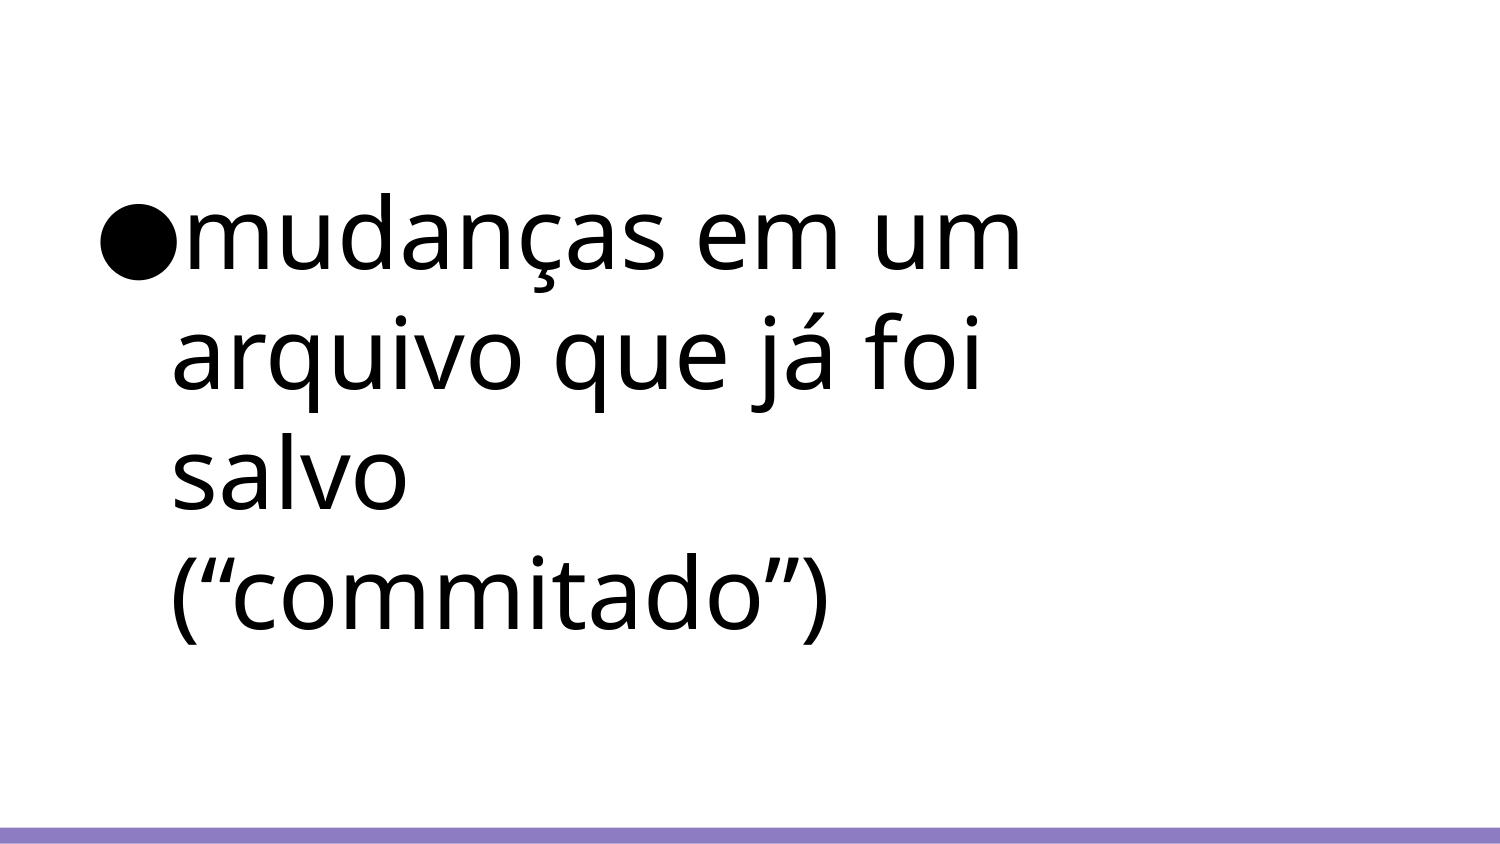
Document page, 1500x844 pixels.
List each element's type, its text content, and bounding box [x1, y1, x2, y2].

title mudanças em um arquivo que já foi salvo (“commitado”) [80, 73, 1045, 745]
